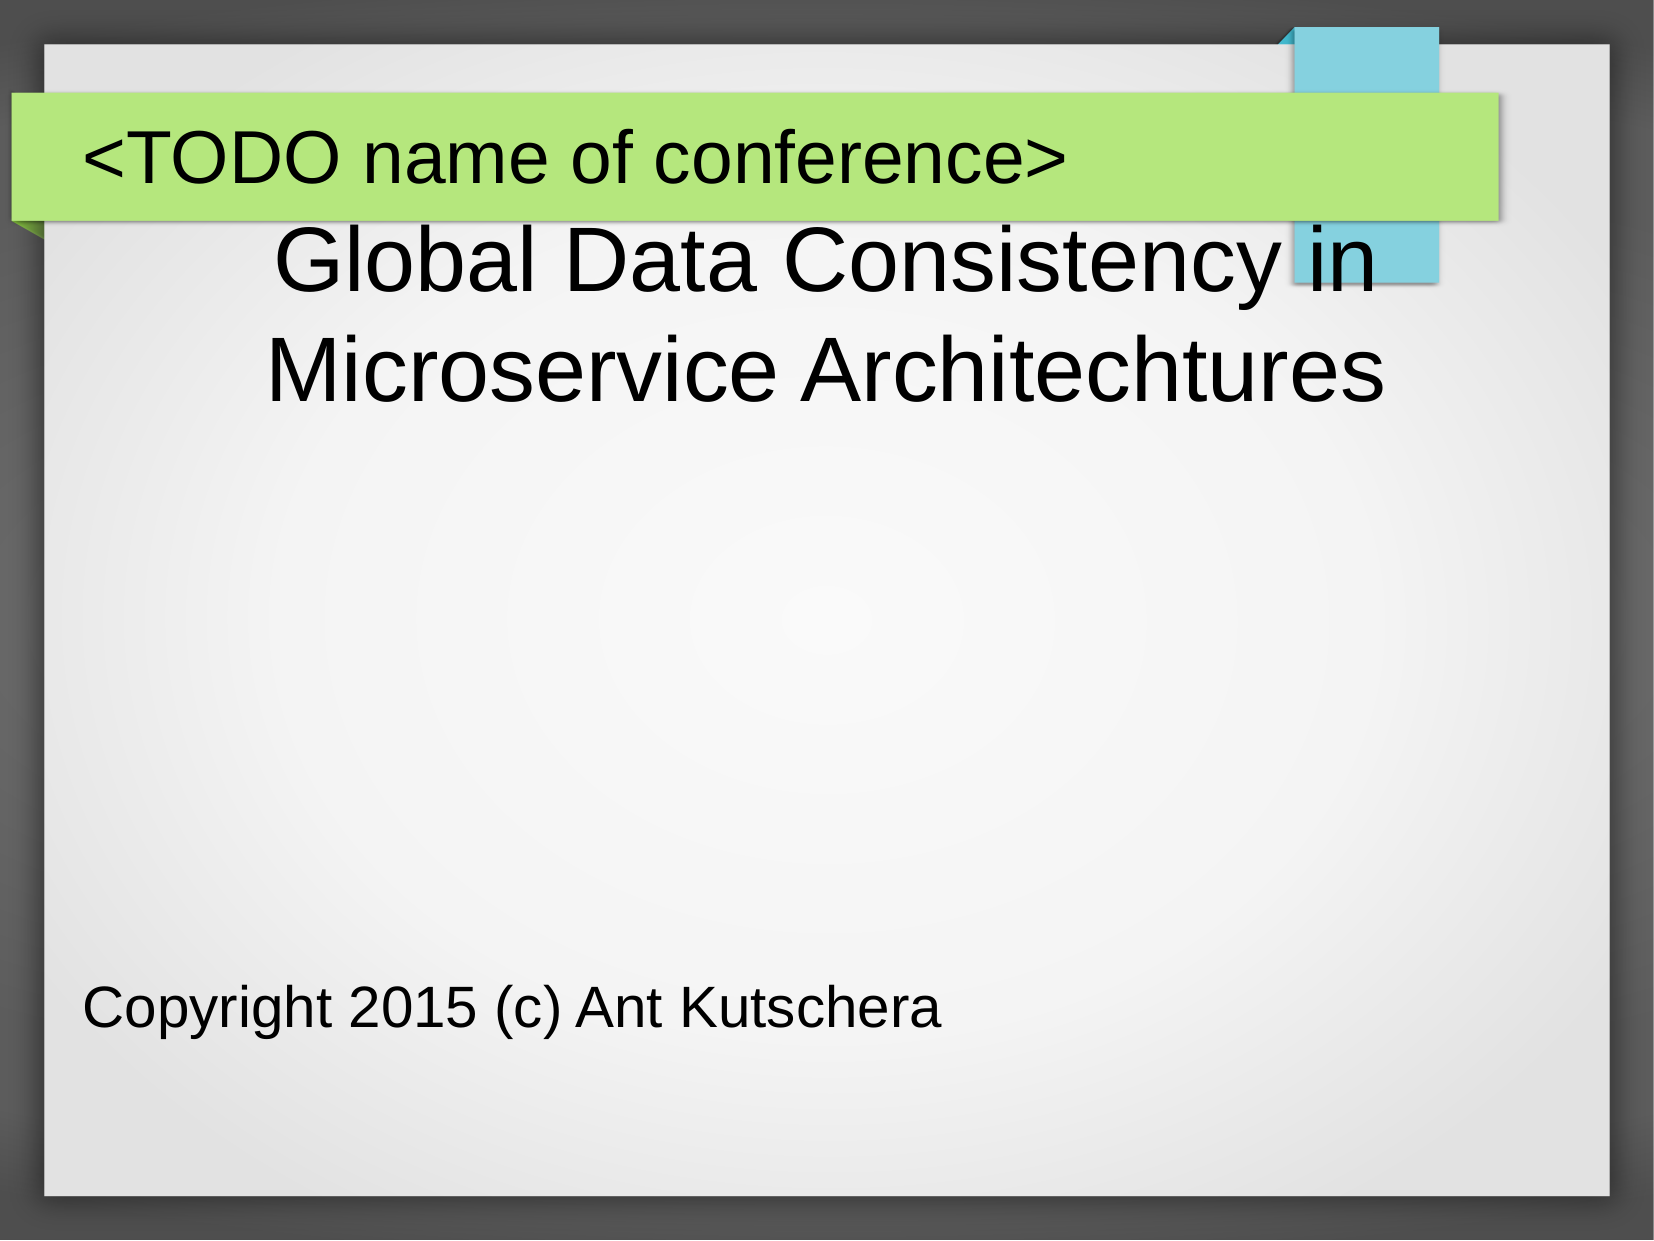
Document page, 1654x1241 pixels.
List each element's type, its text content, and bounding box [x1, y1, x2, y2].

picture [0, 0, 1654, 1240]
text_box [82, 49, 1571, 257]
text_box [82, 290, 1571, 295]
text_box <TODO name of conference> [82, 94, 1264, 213]
text_box Global Data Consistency in Microservice Architechtures Copyright 2015 (c) Ant Kutschera [82, 295, 1571, 1015]
